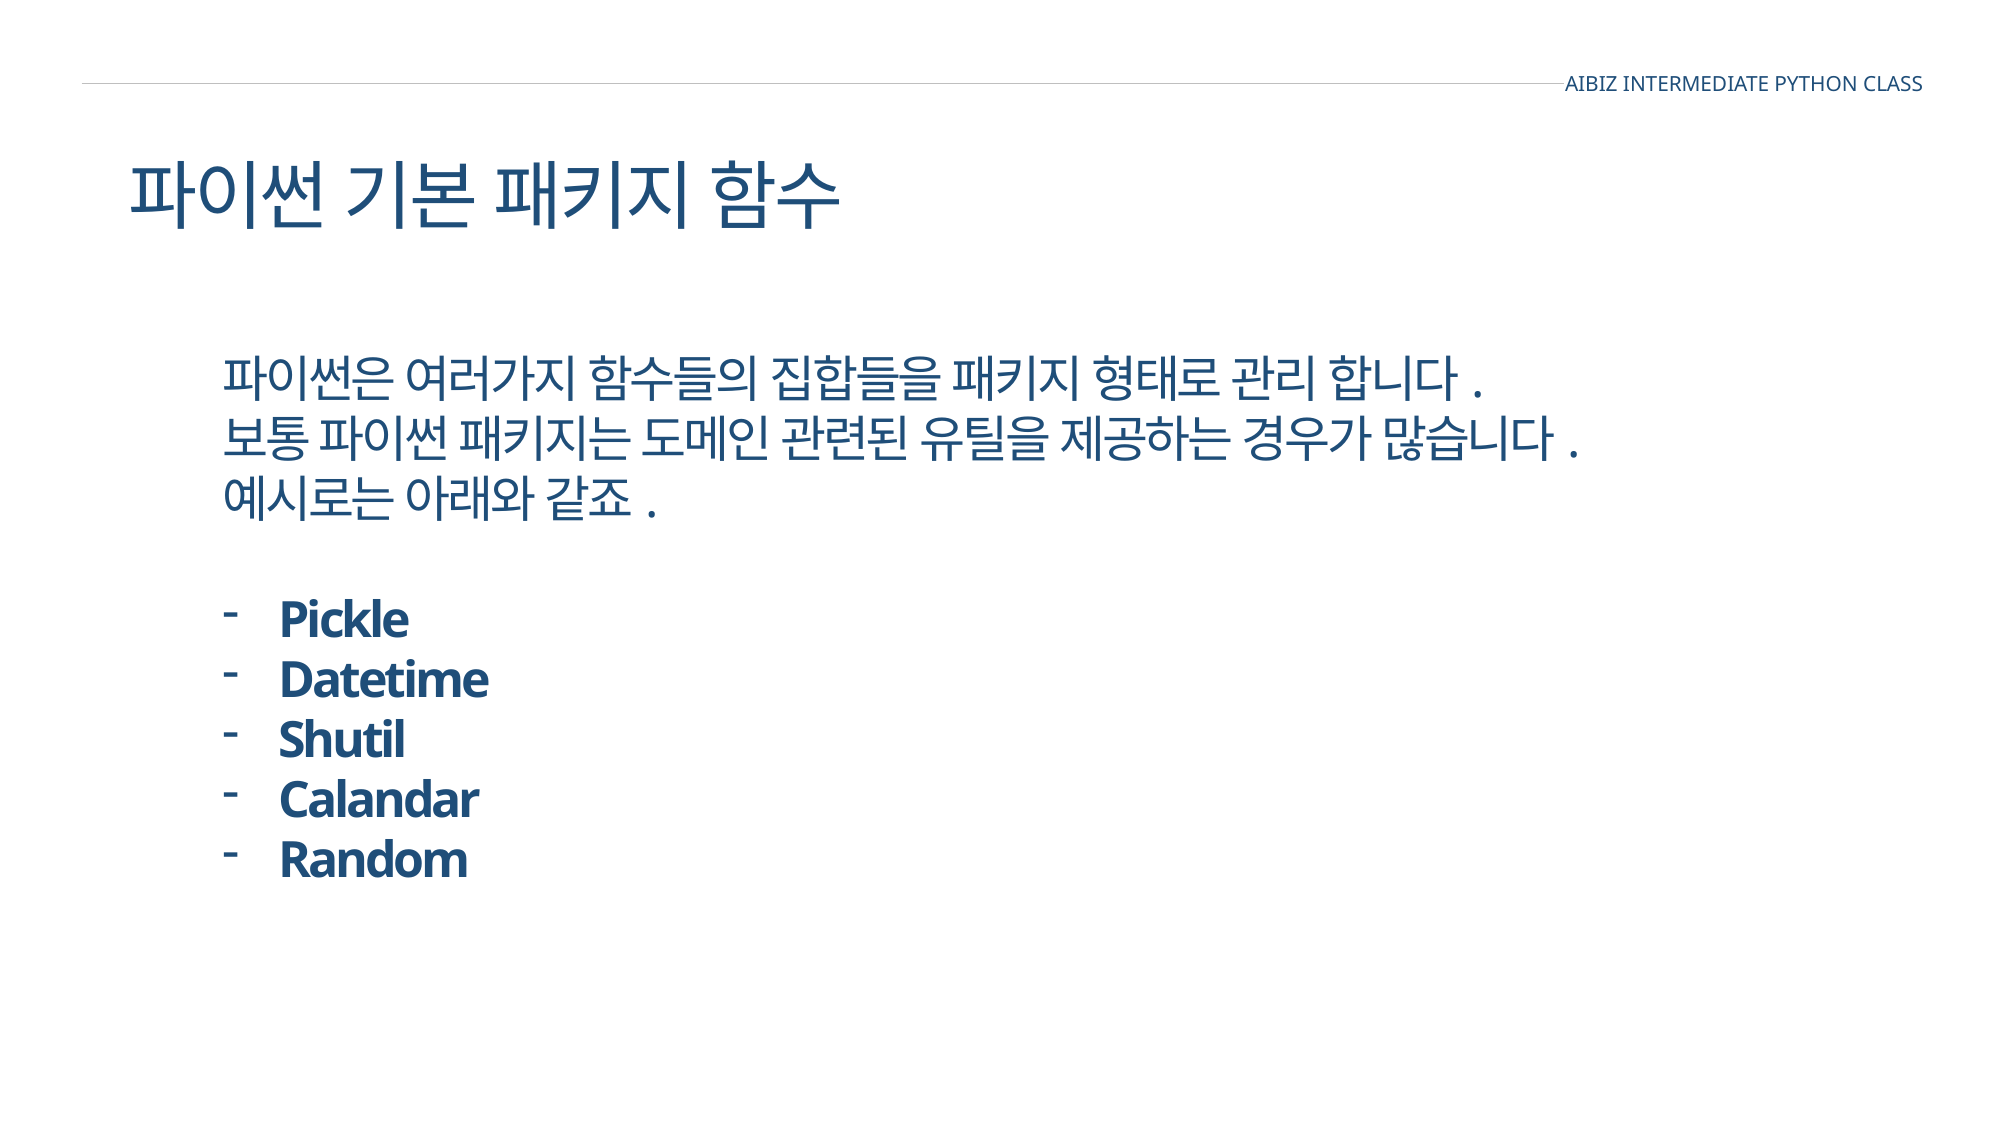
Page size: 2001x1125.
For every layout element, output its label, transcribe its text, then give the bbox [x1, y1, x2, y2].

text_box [81, 63, 1939, 104]
text_box 파이썬은 여러가지 함수들의 집합들을 패키지 형태로 관리 합니다. 보통 파이썬 패키지는 도메인 관련된 유틸을 제공하는 경우가 많습니다. 예시로는 아래와 같죠. Pickle Datetime Shutil Calandar Random [207, 340, 1744, 895]
text_box 파이썬 기본 패키지 함수 [113, 141, 859, 247]
